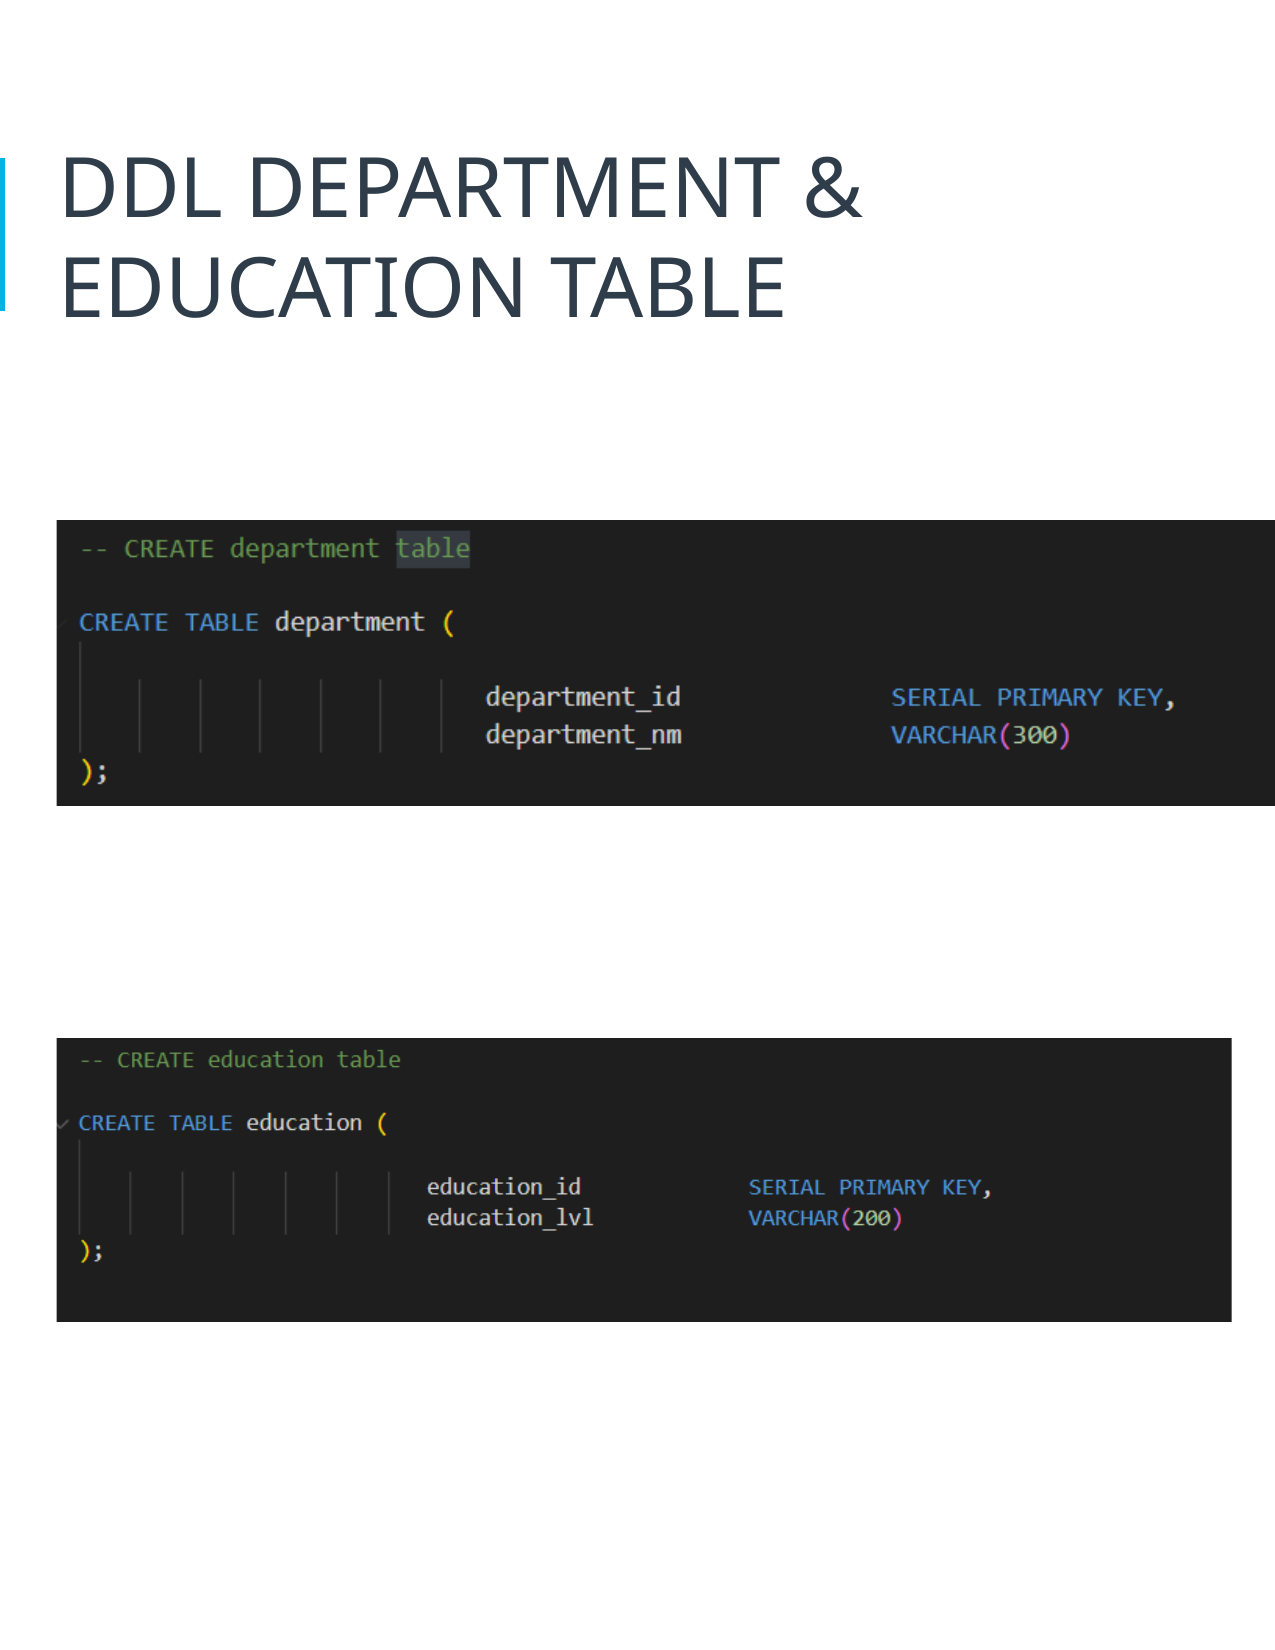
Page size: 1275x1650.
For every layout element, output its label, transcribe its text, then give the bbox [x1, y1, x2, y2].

title DDL DEPARTMENT & EDUCATION TABLE [43, 142, 1232, 327]
picture [56, 519, 1275, 806]
picture [56, 1038, 1232, 1322]
